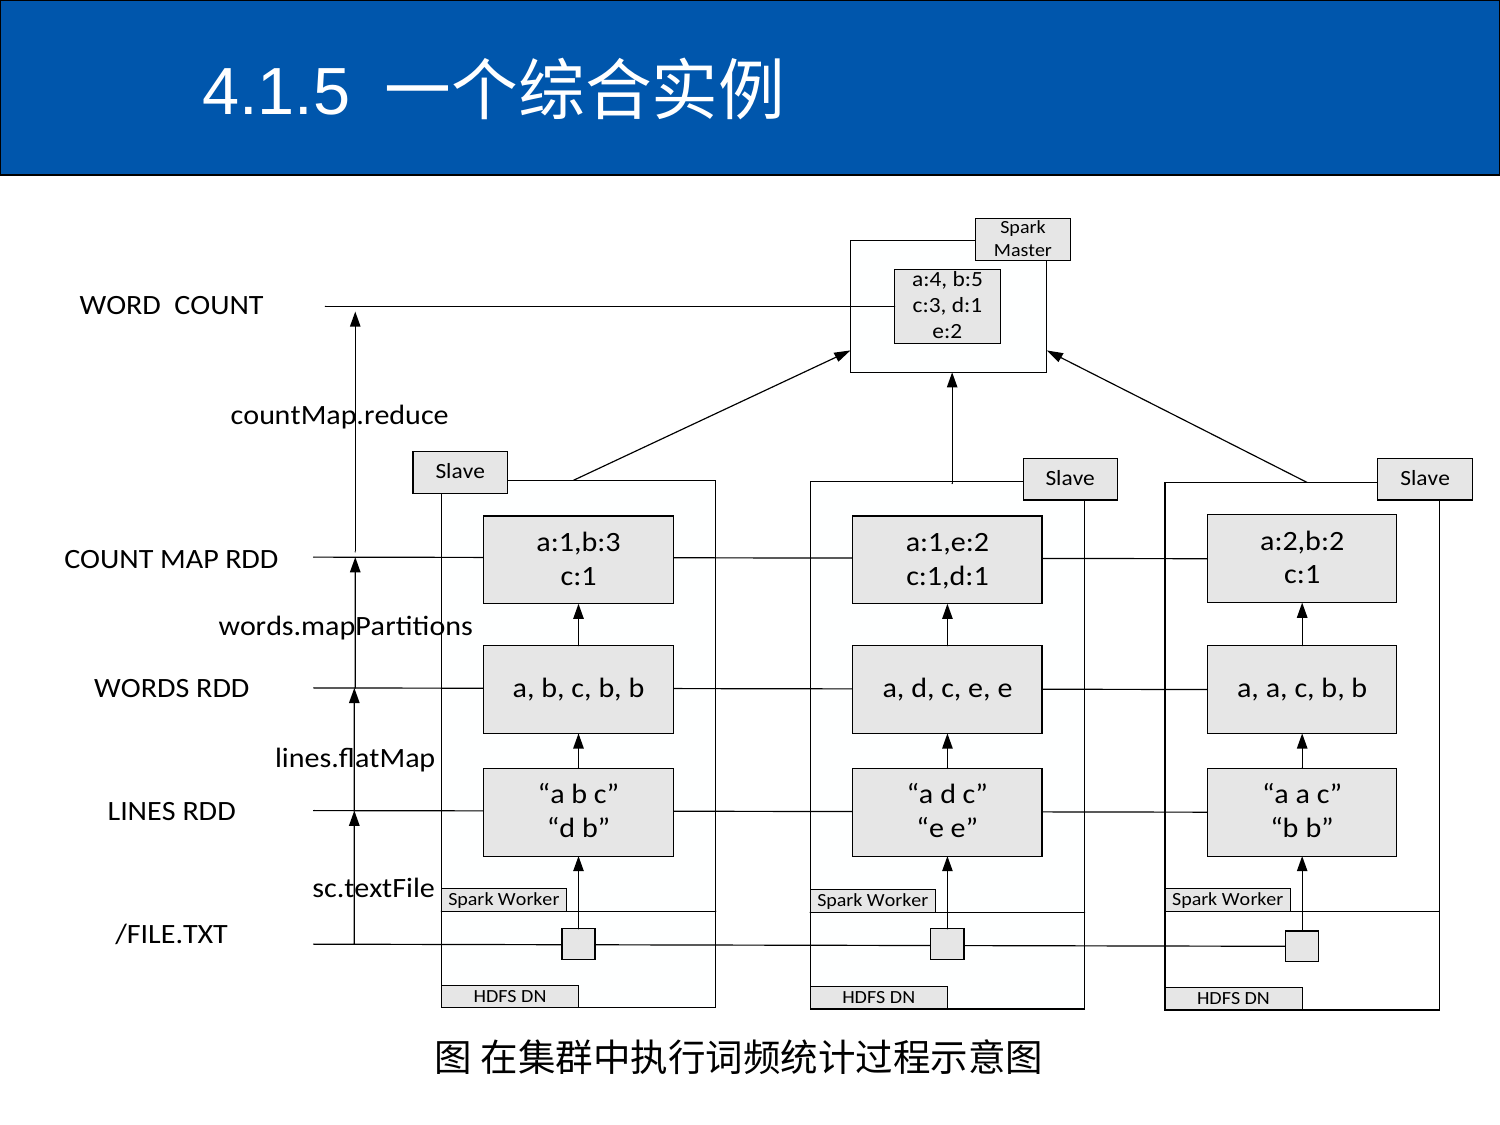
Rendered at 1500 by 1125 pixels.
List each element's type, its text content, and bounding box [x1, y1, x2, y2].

title 4.1.5 一个综合实例 [187, 12, 1500, 163]
picture [62, 212, 1476, 1013]
text_box 图 在集群中执行词频统计过程示意图 [419, 1026, 1059, 1087]
